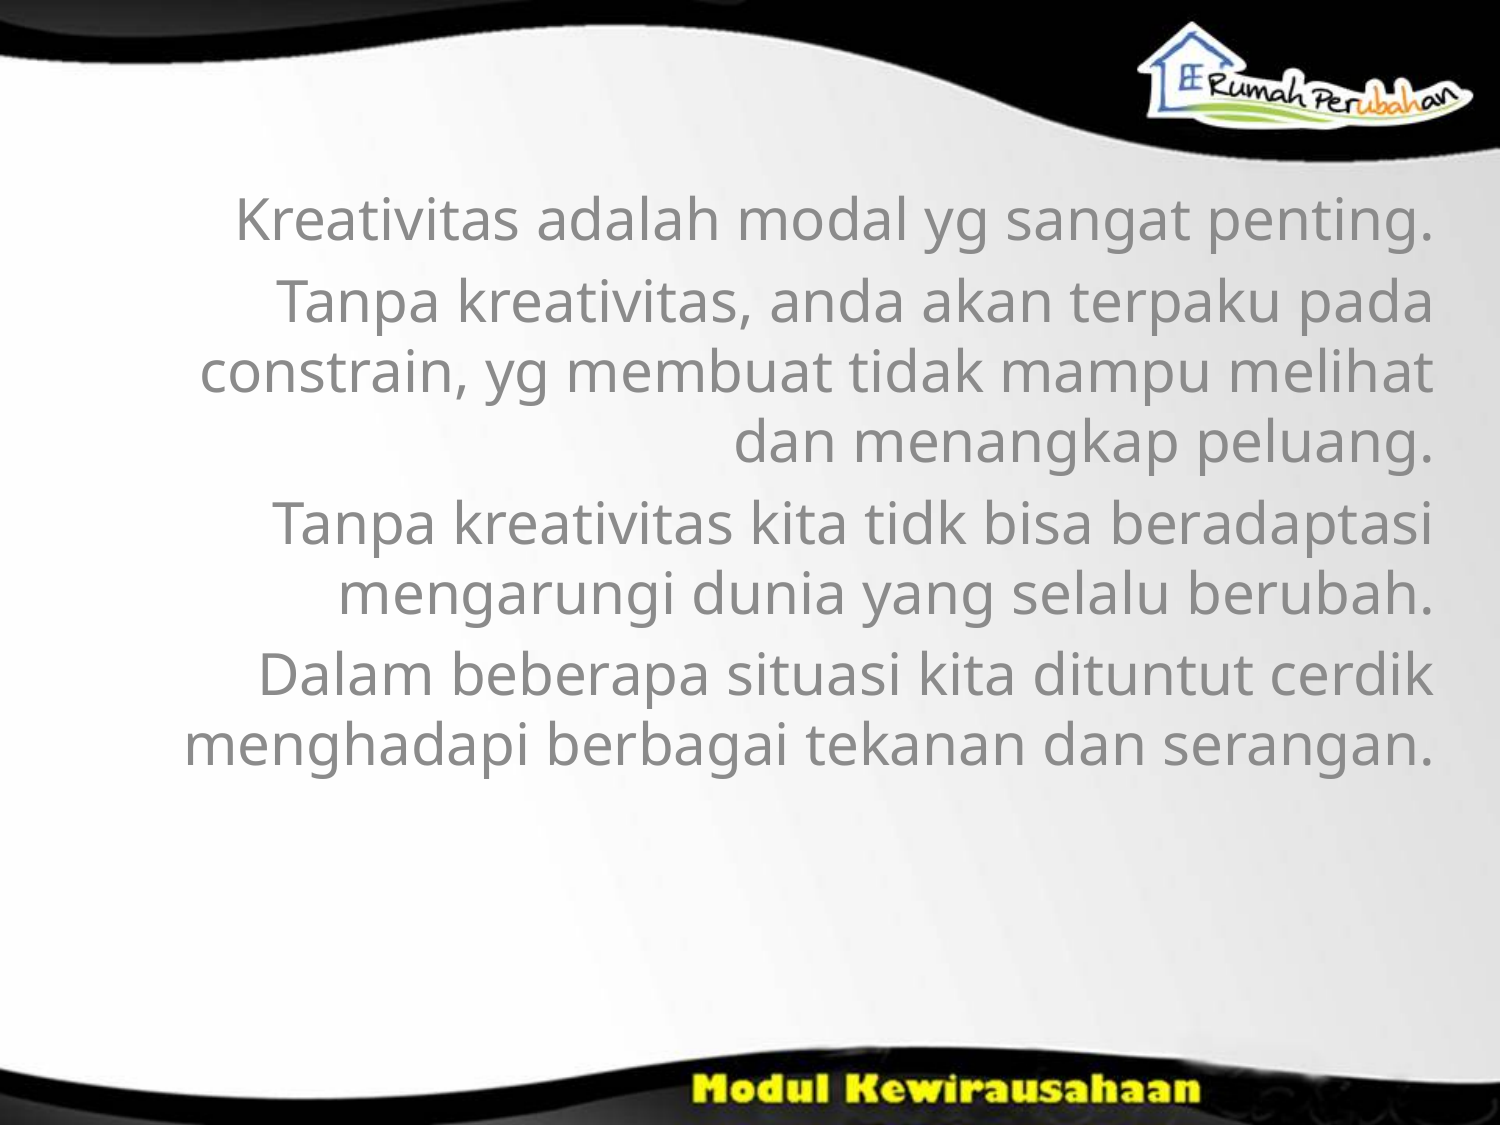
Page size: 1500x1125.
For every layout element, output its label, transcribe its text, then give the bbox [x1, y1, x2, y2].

subtitle Kreativitas adalah modal yg sangat penting. Tanpa kreativitas, anda akan terpaku pada constrain, yg membuat tidak mampu melihat dan menangkap peluang. Tanpa kreativitas kita tidk bisa beradaptasi mengarungi dunia yang selalu berubah. Dalam beberapa situasi kita dituntut cerdik menghadapi berbagai tekanan dan serangan. [112, 174, 1450, 1013]
title [112, 125, 1388, 163]
picture [0, 0, 1500, 1125]
